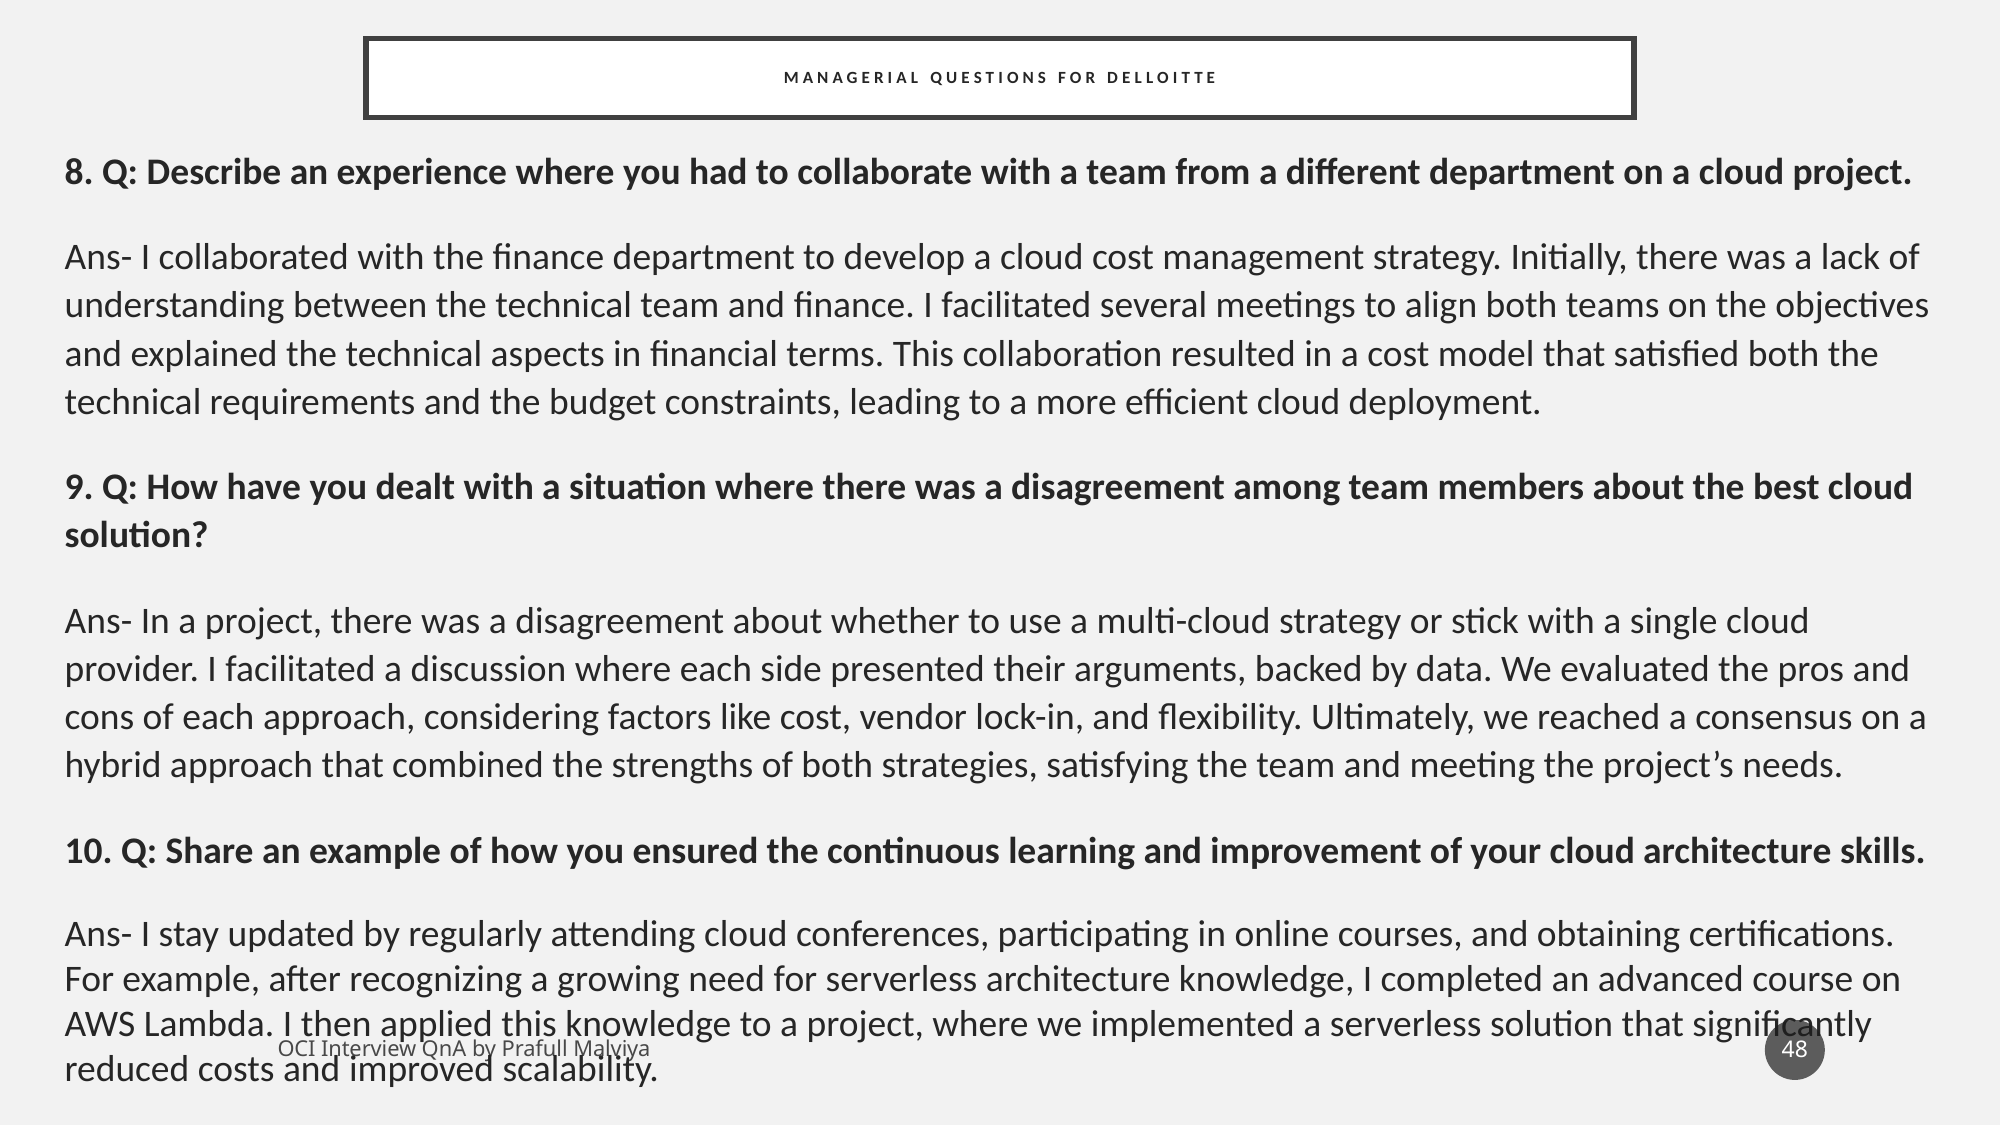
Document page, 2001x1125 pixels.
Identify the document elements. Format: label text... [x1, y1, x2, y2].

title Managerial Questions For Delloitte [363, 36, 1637, 120]
footer OCI Interview QnA by Prafull Malviya [262, 1023, 1231, 1076]
list 8. Q: Describe an experience where you had to collaborate with a team from a different department on a cloud project. Ans- I collaborated with the finance department to develop a cloud cost management strategy. Initially, there was a lack of understanding between the technical team and finance. I facilitated several meetings to align both teams on the objectives and explained the technical aspects in financial terms. This collaboration resulted in a cost model that satisfied both the technical requirements and the budget constraints, leading to a more efficient cloud deployment. 9. Q: How have you dealt with a situation where there was a disagreement among team members about the best cloud solution? Ans- In a project, there was a disagreement about whether to use a multi-cloud strategy or stick with a single cloud provider. I facilitated a discussion where each side presented their arguments, backed by data. We evaluated the pros and cons of each approach, considering factors like cost, vendor lock-in, and flexibility. Ultimately, we reached a consensus on a hybrid approach that combined the strengths of both strategies, satisfying the team and meeting the project’s needs. 10. Q: Share an example of how you ensured the continuous learning and improvement of your cloud architecture skills. Ans- I stay updated by regularly attending cloud conferences, participating in online courses, and obtaining certifications. For example, after recognizing a growing need for serverless architecture knowledge, I completed an advanced course on AWS Lambda. I then applied this knowledge to a project, where we implemented a serverless solution that significantly reduced costs and improved scalability. [49, 135, 1951, 1068]
slide_number 48 [1764, 1019, 1825, 1080]
